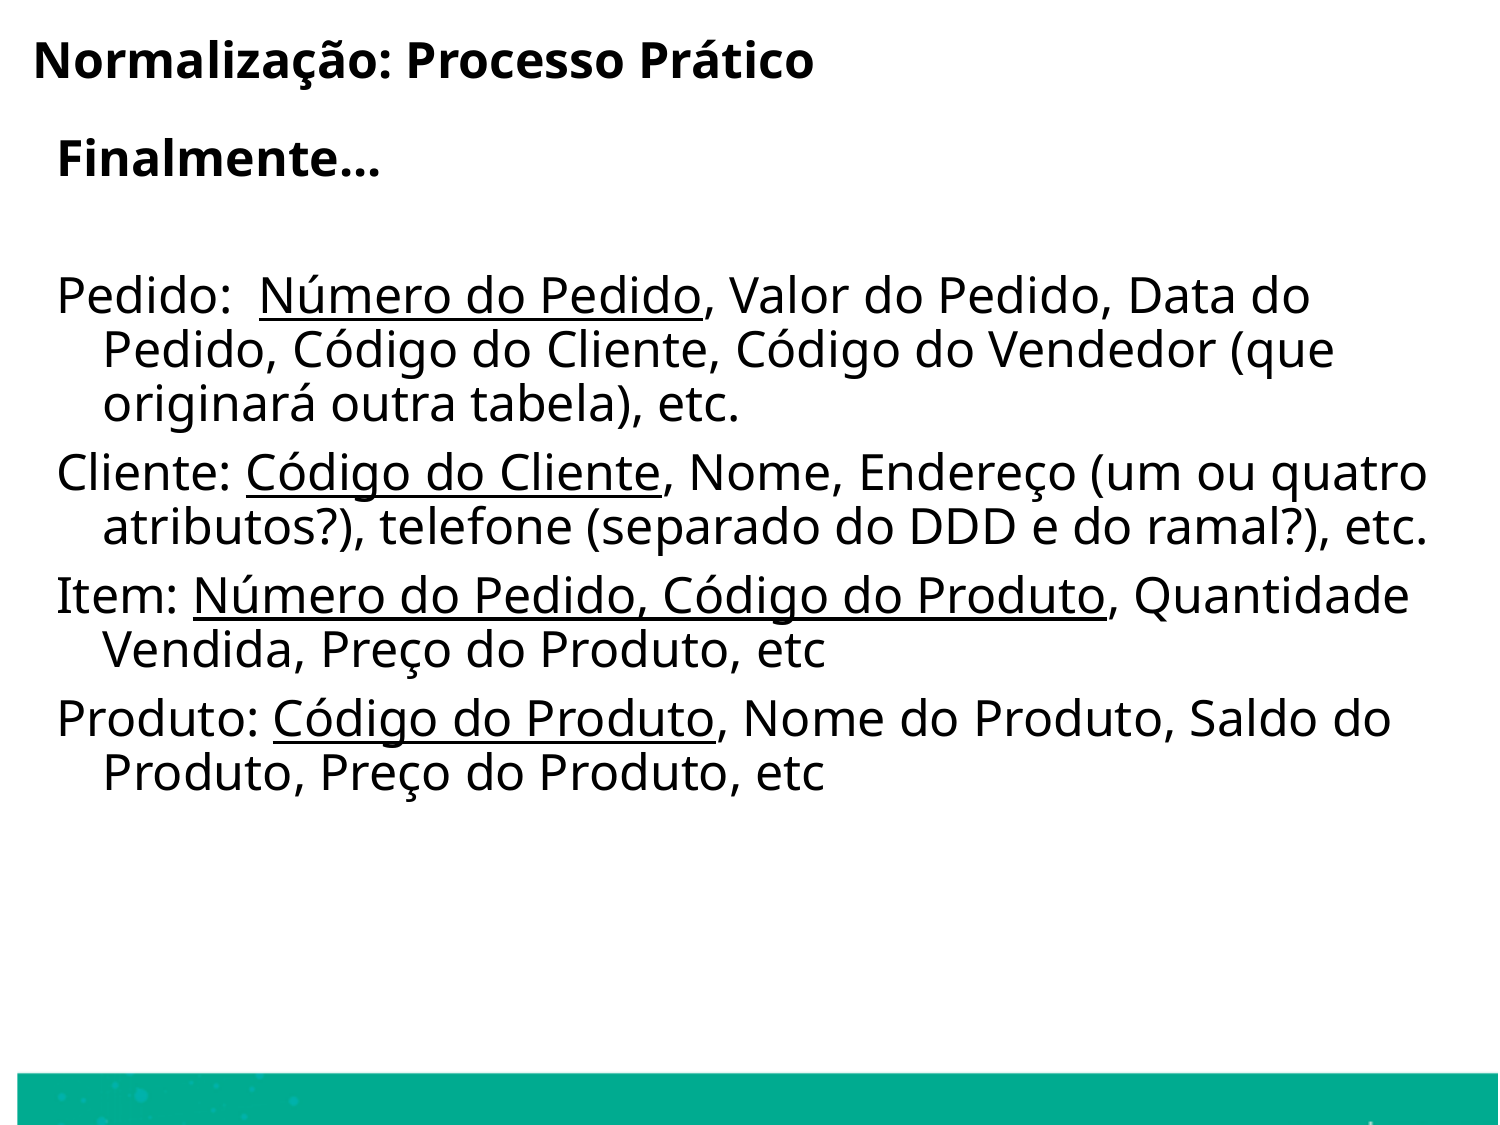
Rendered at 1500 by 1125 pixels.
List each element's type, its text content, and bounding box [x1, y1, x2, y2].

list Finalmente... Pedido: Número do Pedido, Valor do Pedido, Data do Pedido, Código do Cliente, Código do Vendedor (que originará outra tabela), etc. Cliente: Código do Cliente, Nome, Endereço (um ou quatro atributos?), telefone (separado do DDD e do ramal?), etc. Item: Número do Pedido, Código do Produto, Quantidade Vendida, Preço do Produto, etc Produto: Código do Produto, Nome do Produto, Saldo do Produto, Preço do Produto, etc [41, 125, 1447, 868]
text_box Normalização: Processo Prático [17, 27, 1368, 97]
picture [2, 0, 1498, 1125]
